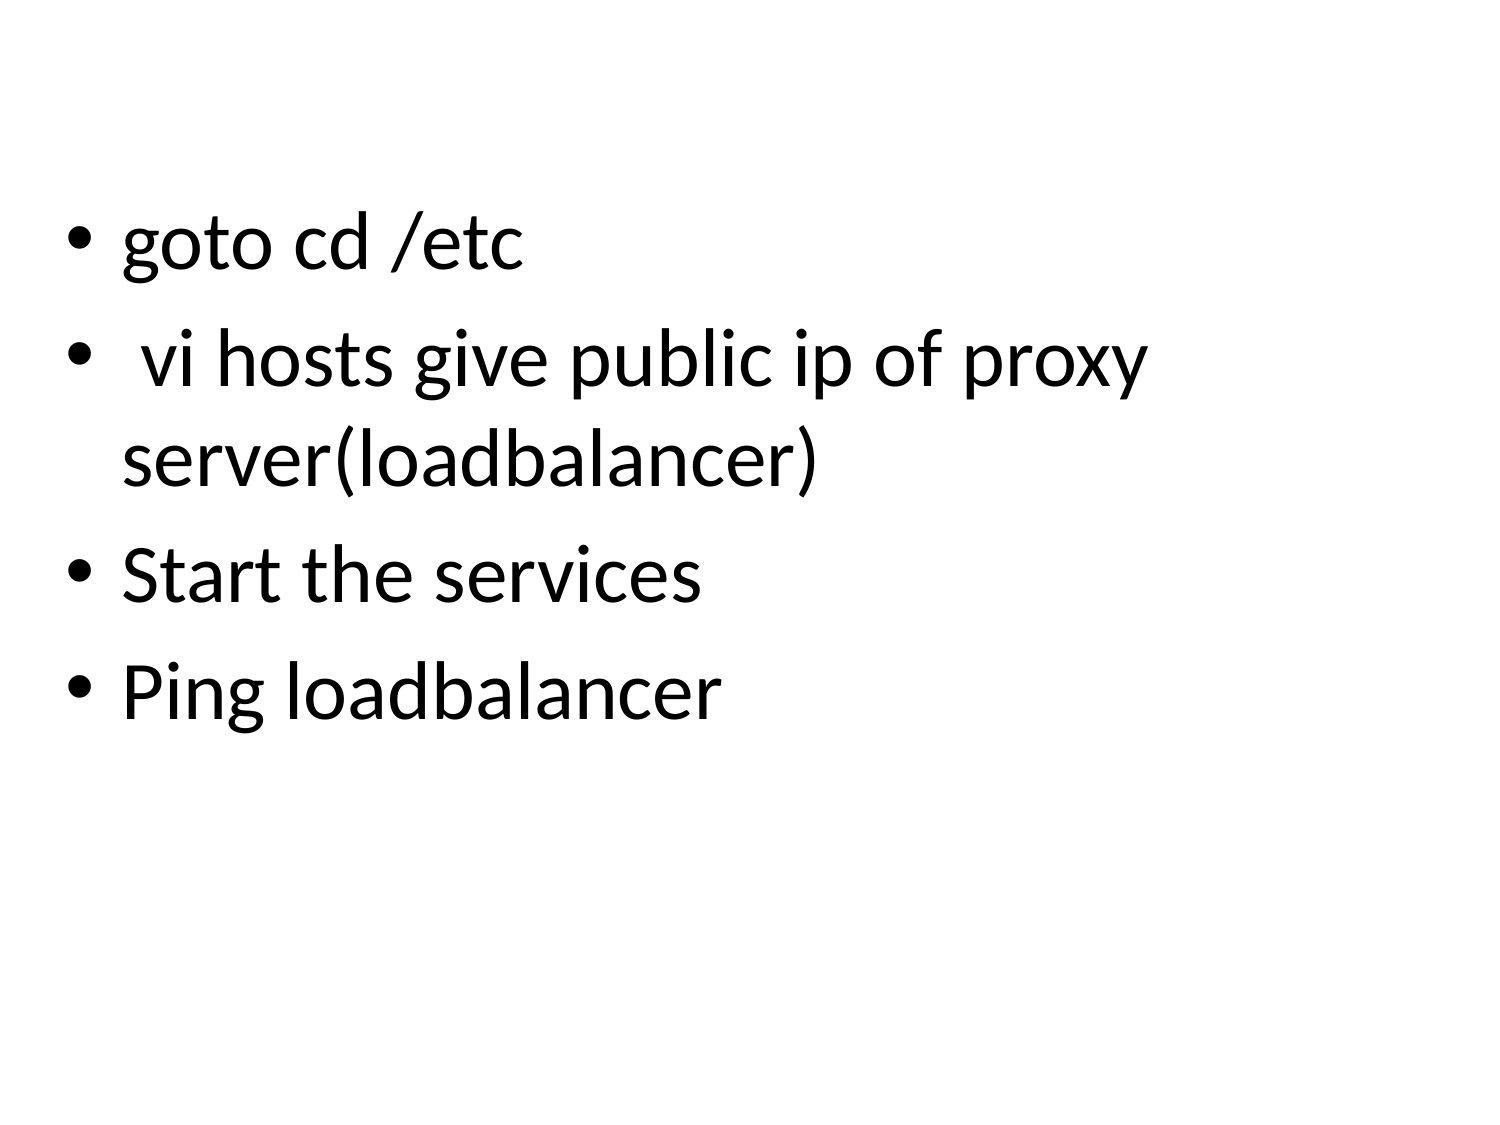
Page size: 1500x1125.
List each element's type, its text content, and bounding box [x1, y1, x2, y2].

list goto cd /etc vi hosts give public ip of proxy server(loadbalancer) Start the services Ping loadbalancer [50, 62, 1400, 943]
